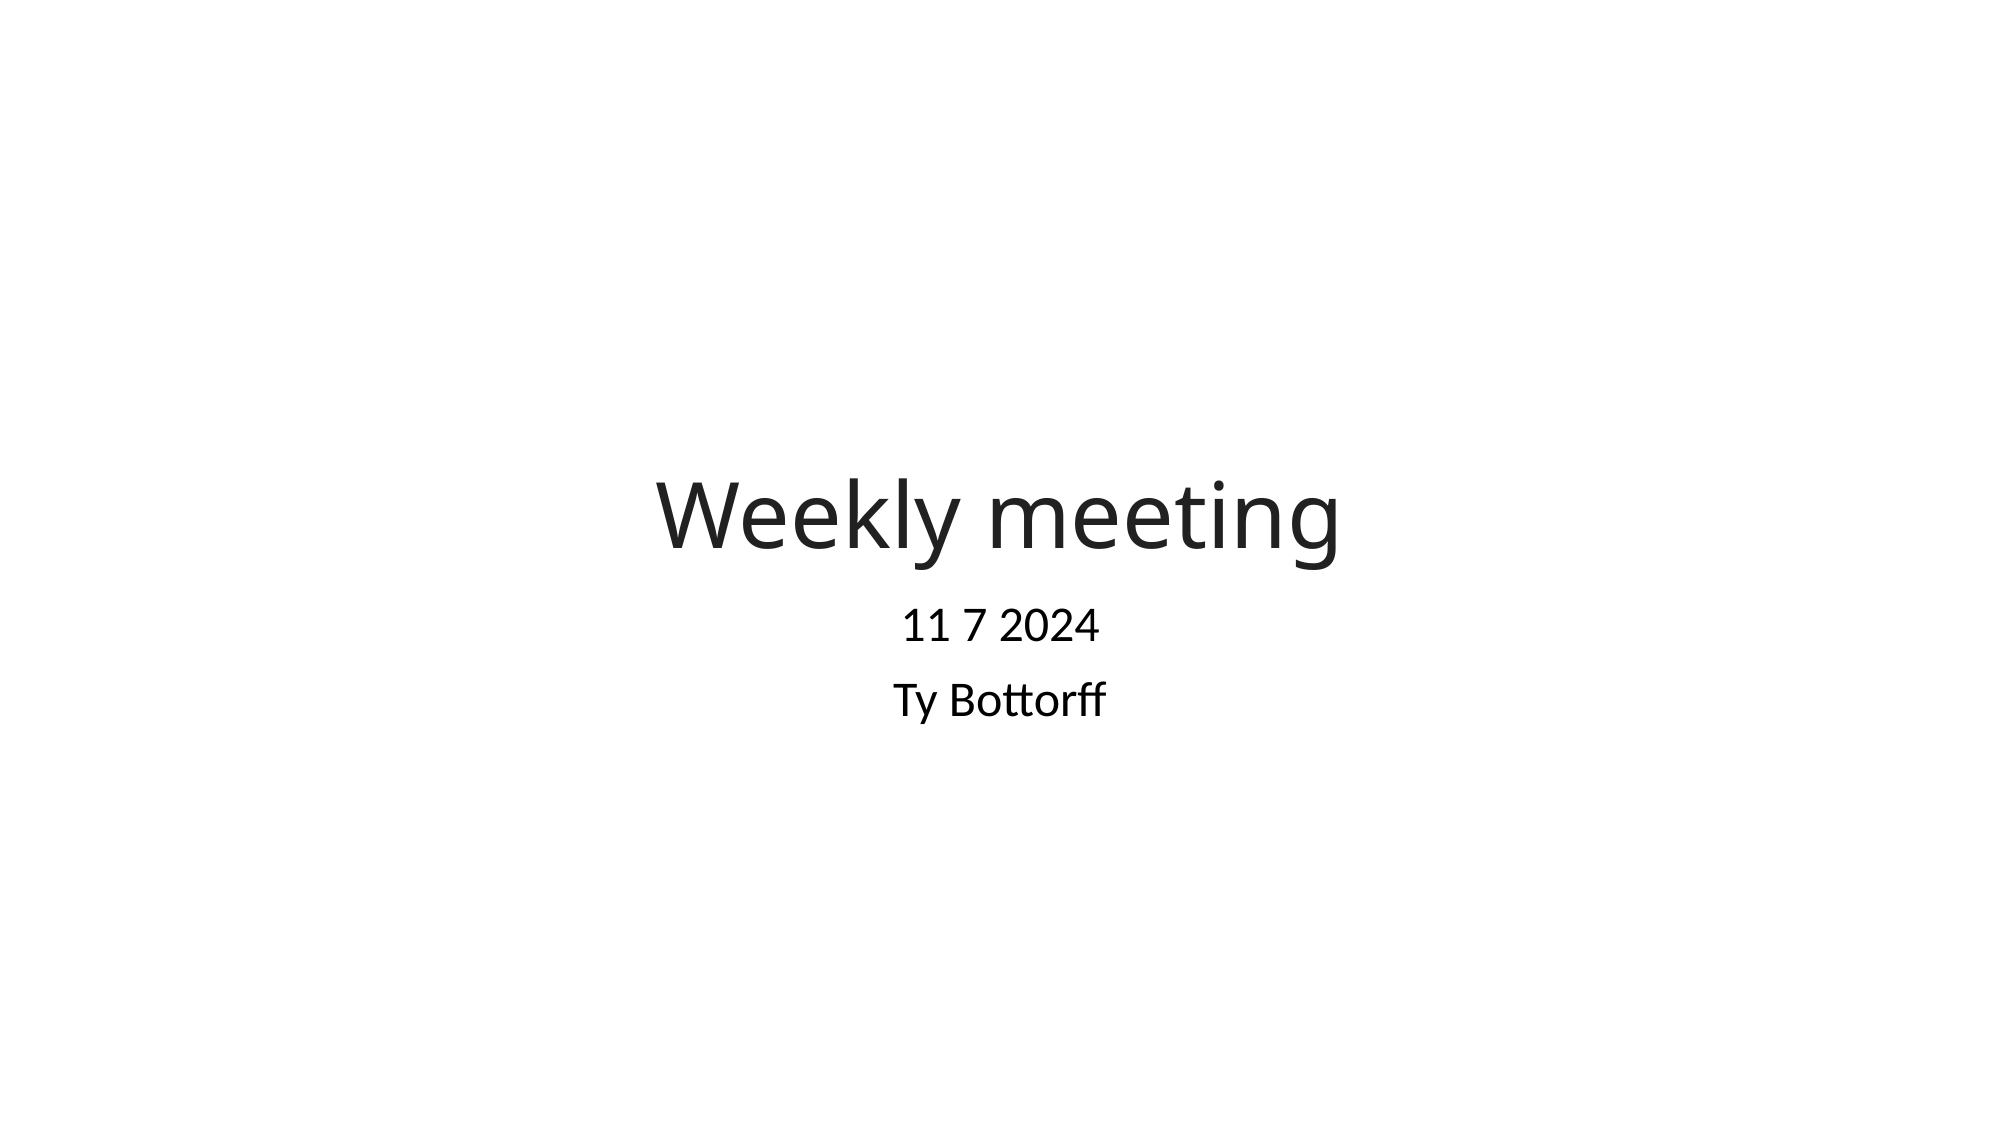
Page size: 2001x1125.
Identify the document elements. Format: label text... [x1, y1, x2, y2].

title Weekly meeting [249, 184, 1750, 576]
subtitle 11 7 2024 Ty Bottorff [249, 590, 1750, 863]
